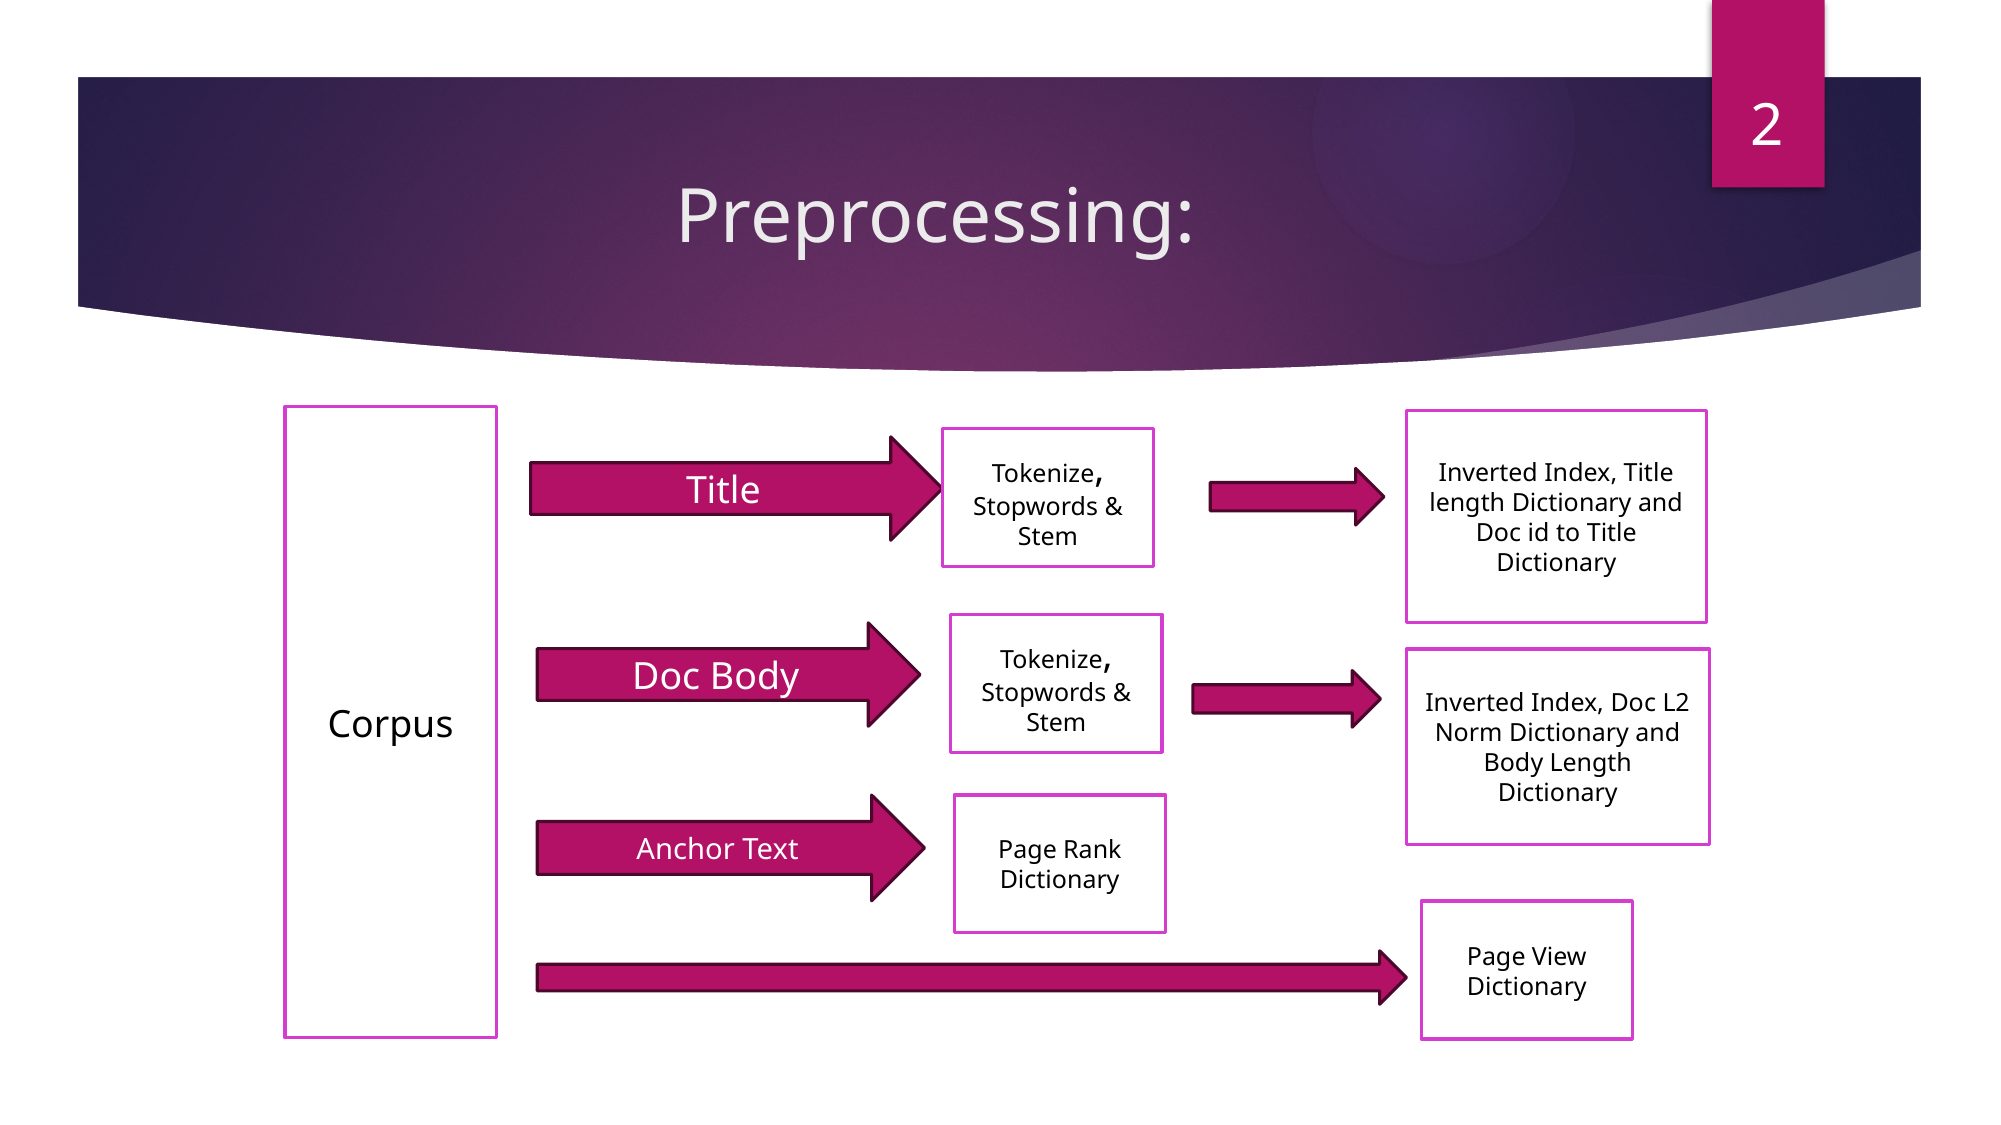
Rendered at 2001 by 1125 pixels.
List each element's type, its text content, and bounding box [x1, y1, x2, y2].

title Preprocessing: [216, 154, 1655, 271]
text_box Corpus [283, 405, 498, 1039]
text_box Inverted Index, Doc L2 Norm Dictionary and Body Length Dictionary [1405, 647, 1711, 846]
text_box Page Rank Dictionary [953, 793, 1167, 934]
text_box Anchor Text [535, 793, 926, 903]
text_box [535, 949, 1408, 1006]
text_box [1191, 669, 1382, 729]
text_box [1208, 466, 1386, 527]
text_box Page View Dictionary [1420, 899, 1634, 1041]
text_box Title [529, 435, 941, 542]
text_box Tokenize, Stopwords & Stem [949, 613, 1164, 754]
text_box Inverted Index, Title length Dictionary and Doc id to Title Dictionary [1405, 409, 1708, 624]
text_box Tokenize, Stopwords & Stem [941, 427, 1155, 568]
slide_number 2 [1698, 48, 1836, 175]
text_box Doc Body [535, 621, 922, 728]
